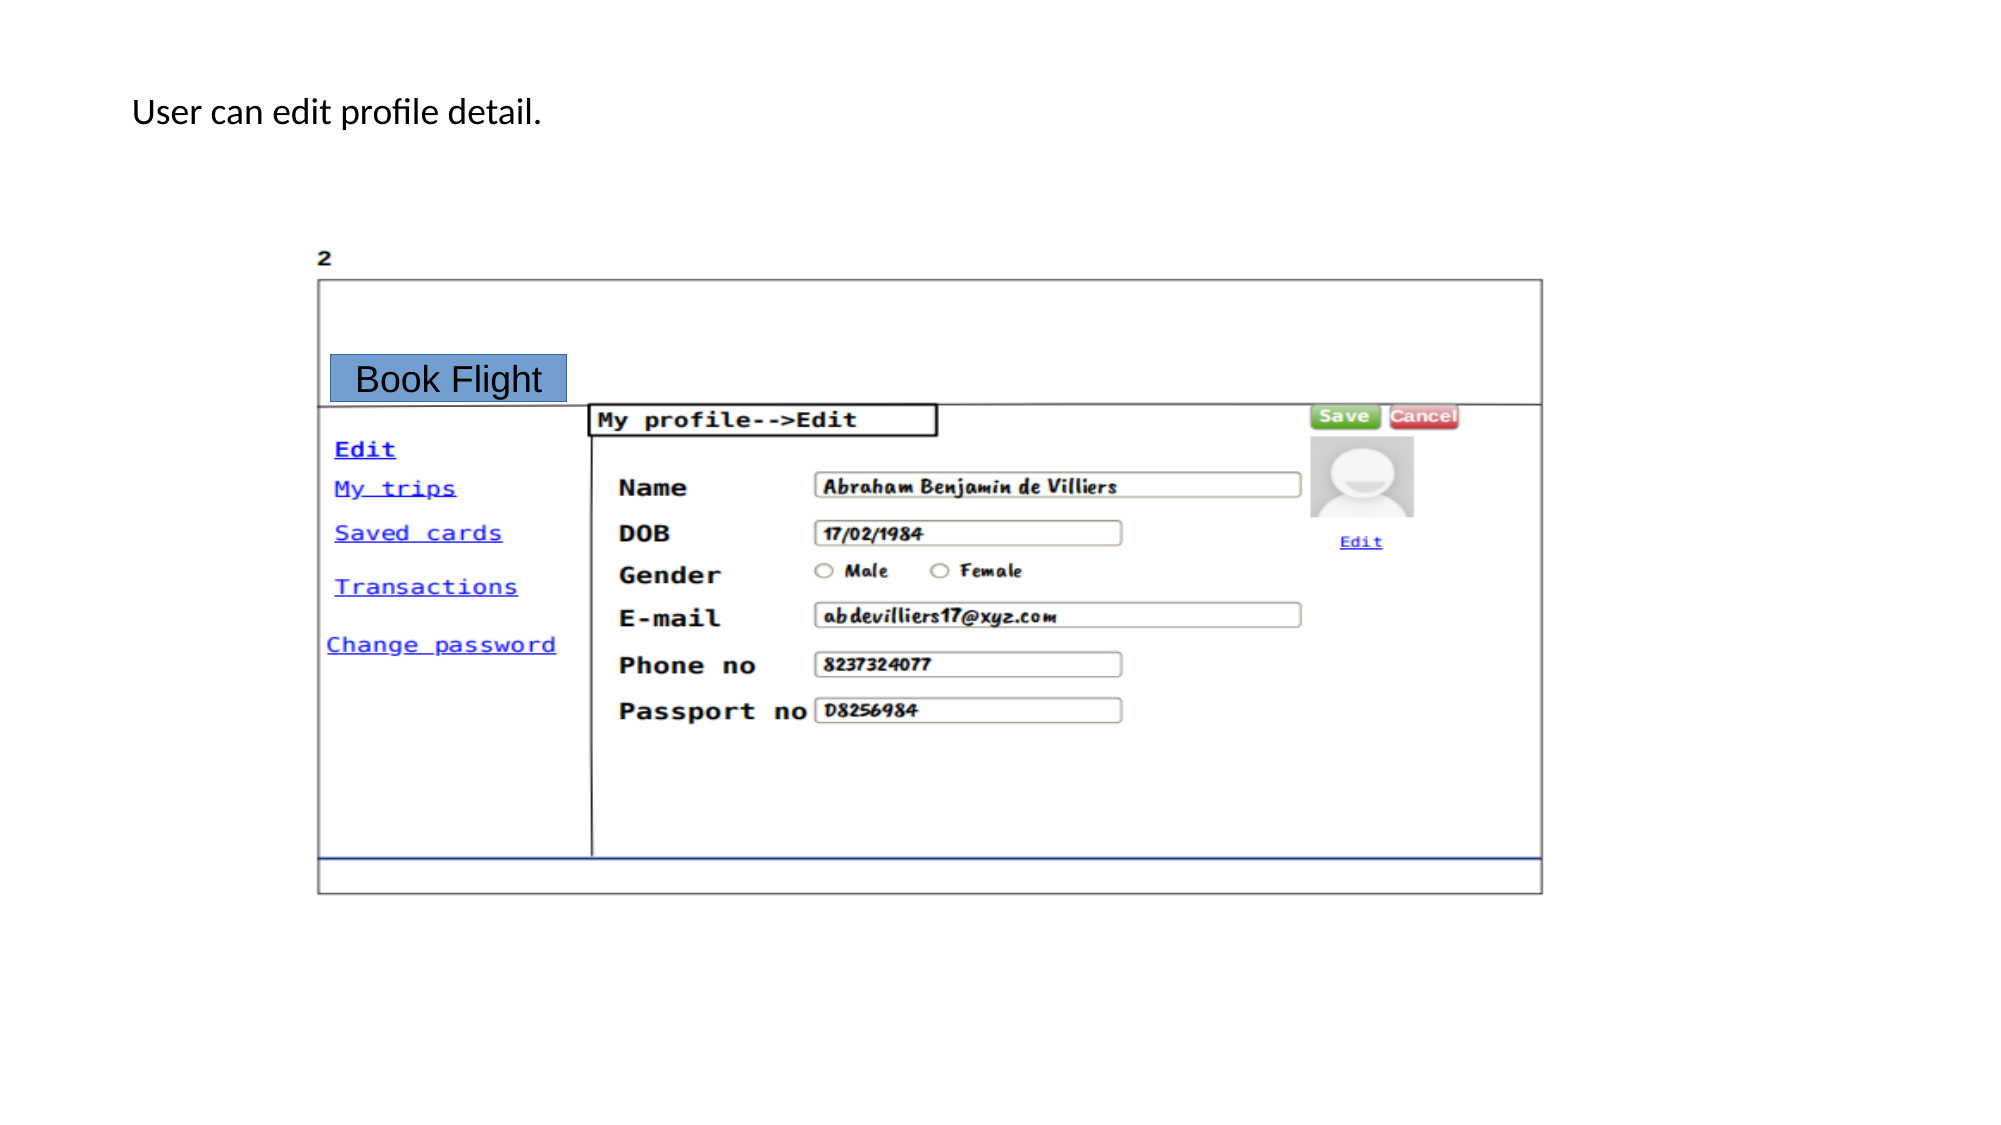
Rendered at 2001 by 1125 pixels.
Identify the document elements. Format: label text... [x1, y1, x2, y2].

picture [271, 240, 1595, 955]
text_box User can edit profile detail. [117, 79, 1412, 140]
